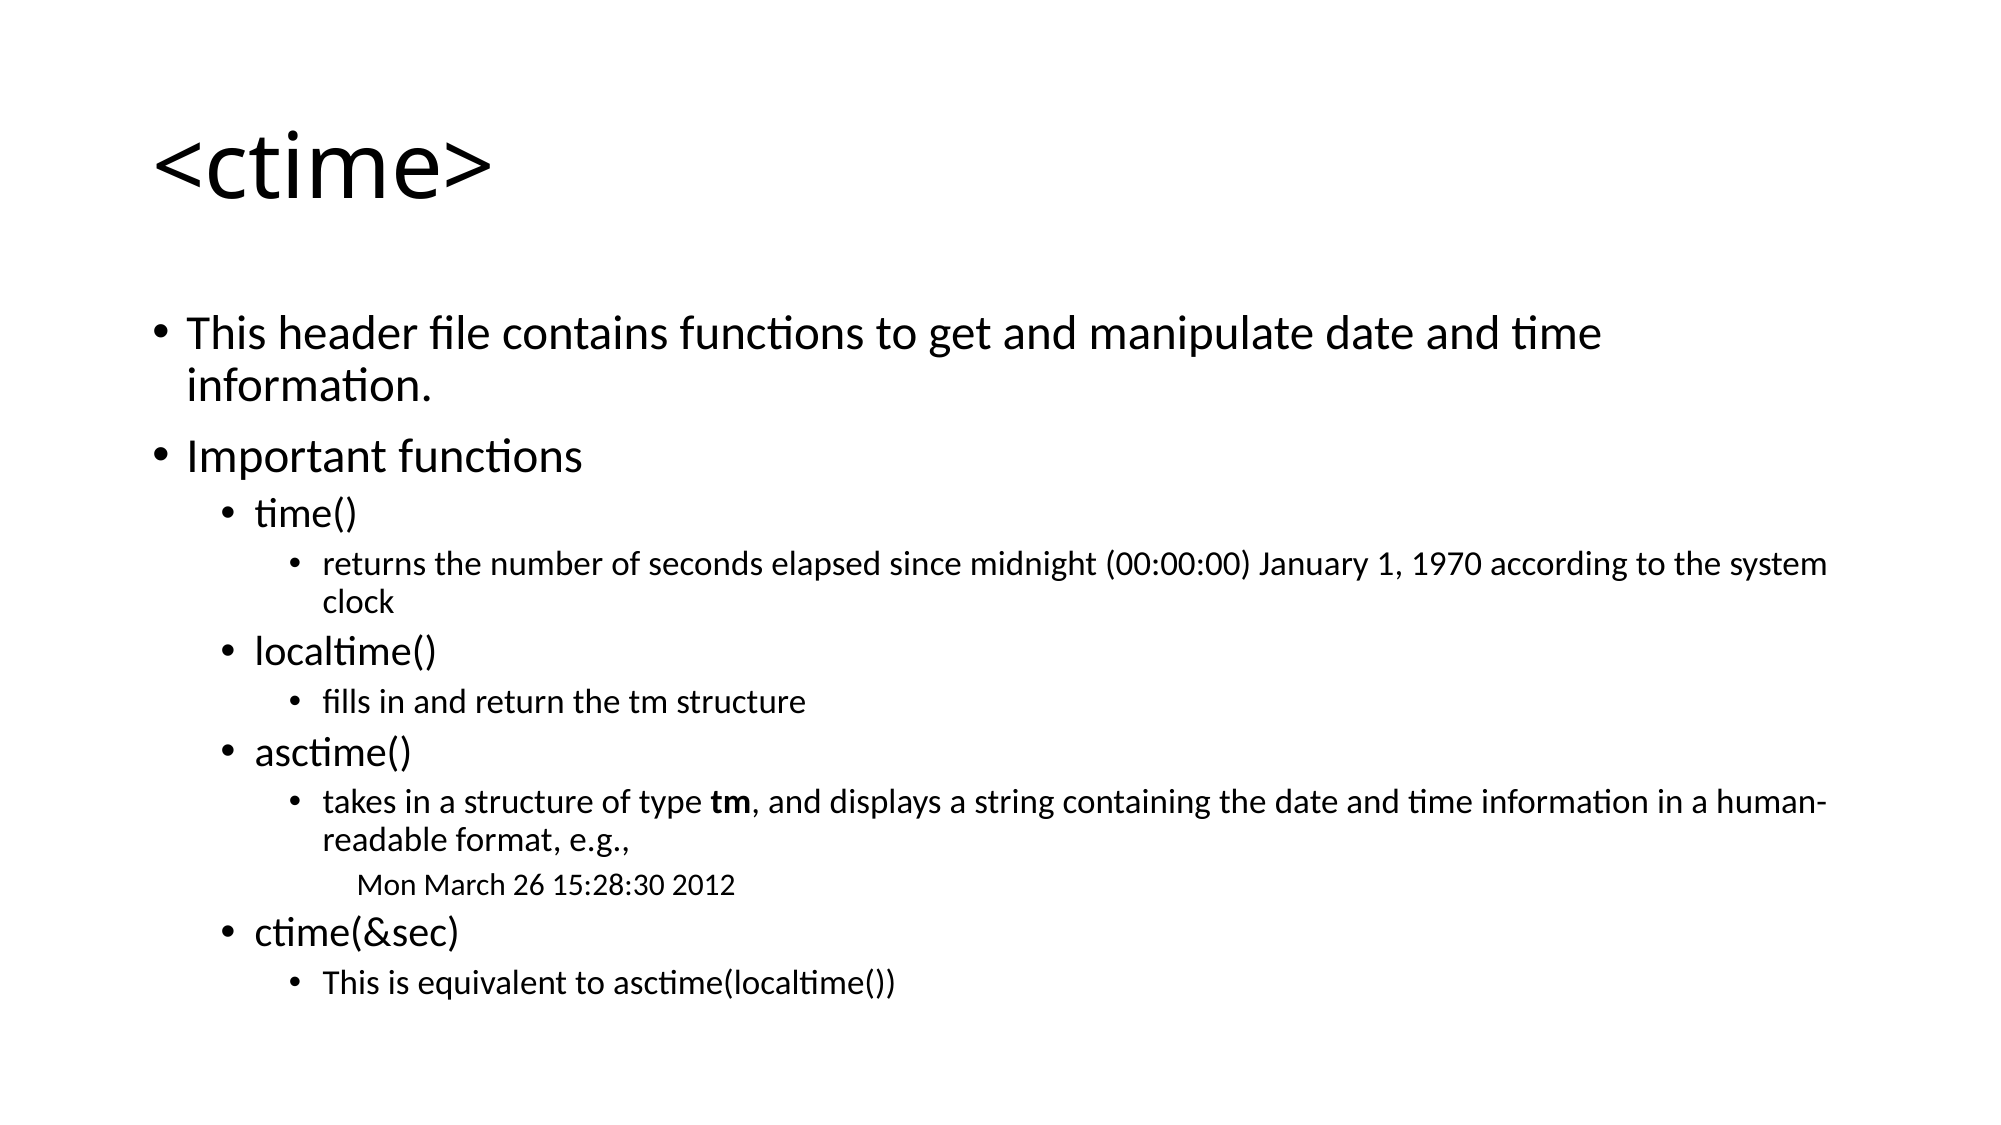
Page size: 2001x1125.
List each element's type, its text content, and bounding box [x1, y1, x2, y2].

title <ctime> [137, 59, 1863, 278]
list This header file contains functions to get and manipulate date and time information. Important functions time() returns the number of seconds elapsed since midnight (00:00:00) January 1, 1970 according to the system clock localtime() fills in and return the tm structure asctime() takes in a structure of type tm, and displays a string containing the date and time information in a human-readable format, e.g., Mon March 26 15:28:30 2012 ctime(&sec) This is equivalent to asctime(localtime()) [137, 299, 1863, 1014]
